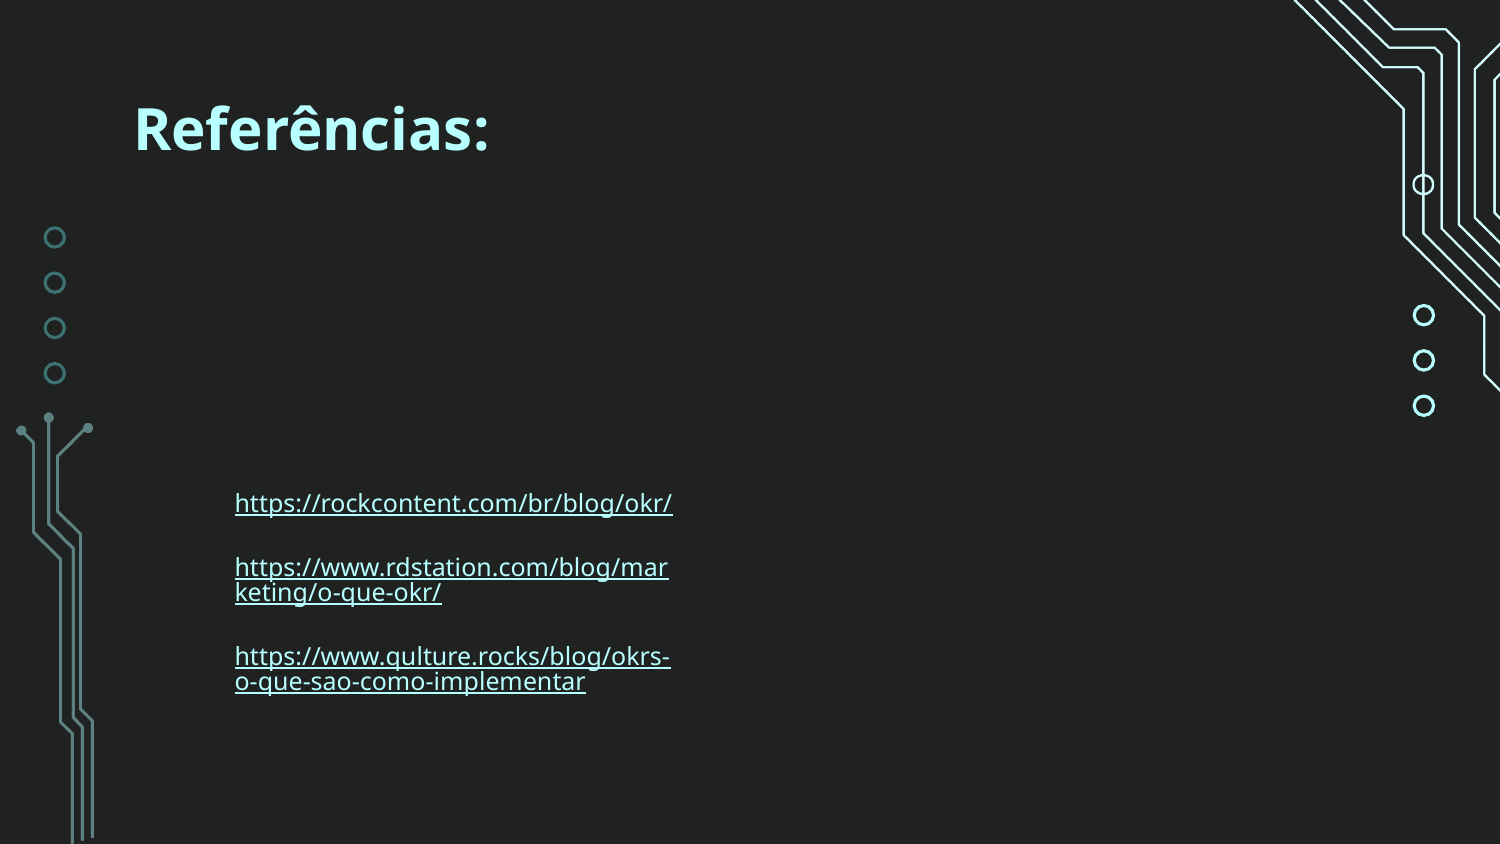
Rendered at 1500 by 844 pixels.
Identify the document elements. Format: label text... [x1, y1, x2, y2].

text_box https://rockcontent.com/br/blog/okr/ https://www.rdstation.com/blog/marketing/o-que-okr/ https://www.qulture.rocks/blog/okrs-o-que-sao-como-implementar [219, 472, 695, 783]
picture [16, 412, 94, 844]
picture [1292, 0, 1500, 517]
title Referências: [118, 76, 1382, 171]
